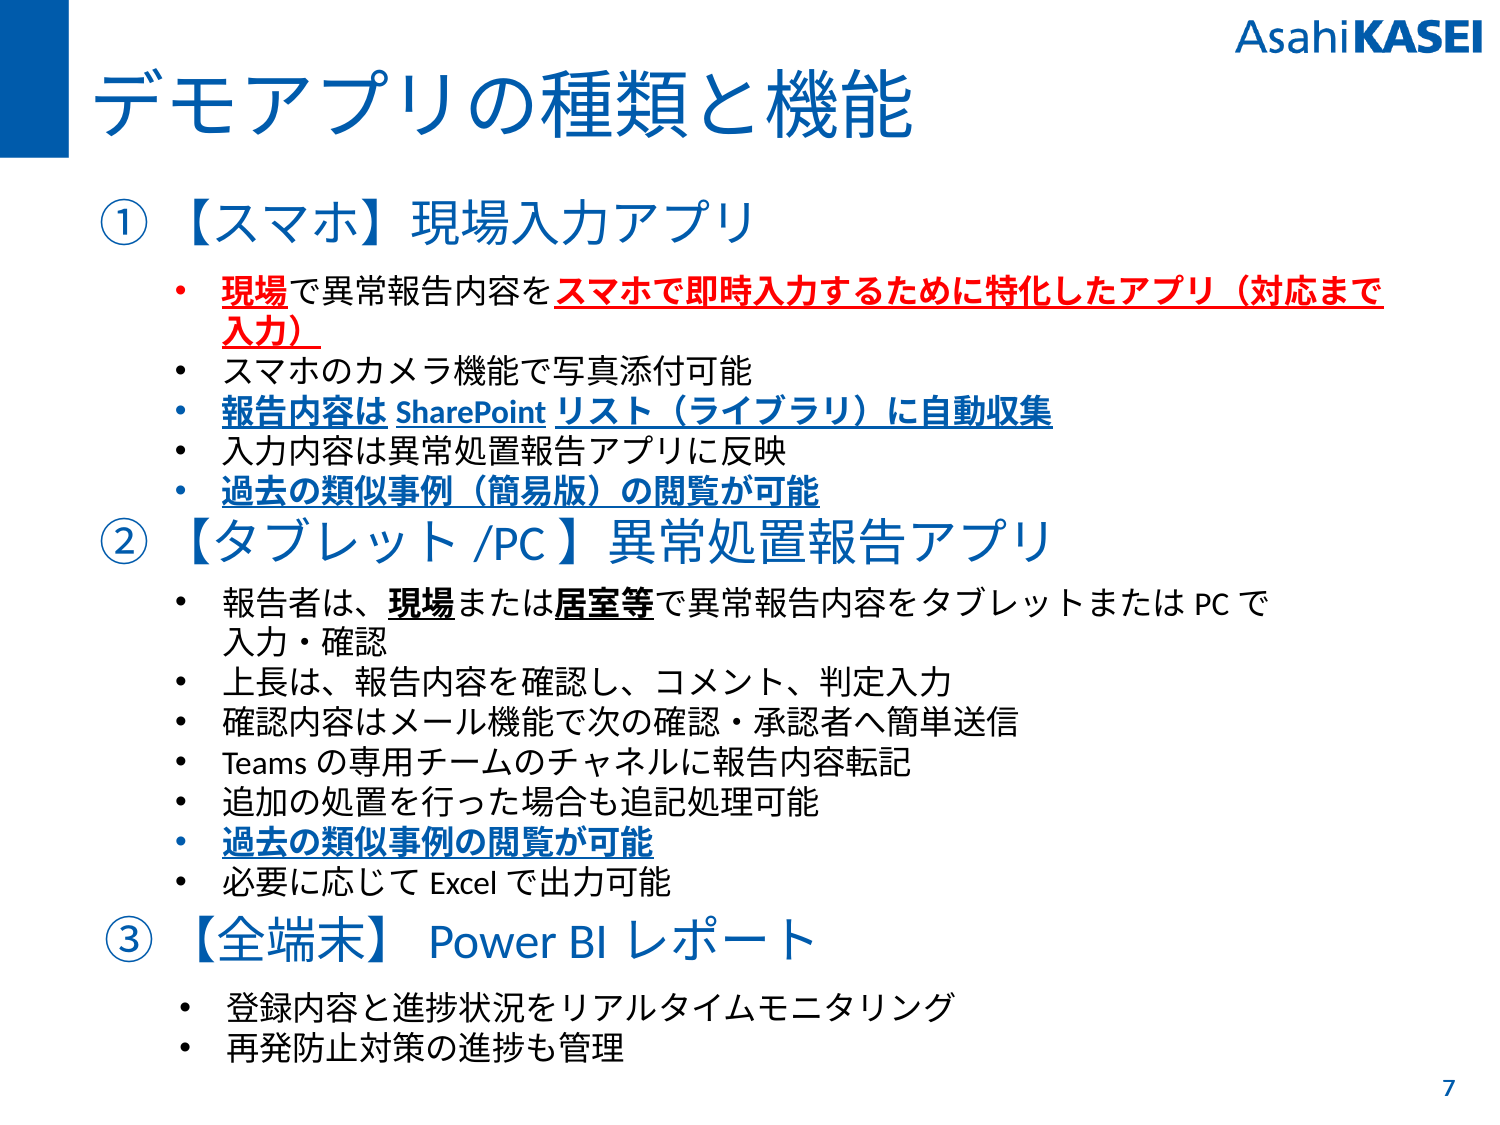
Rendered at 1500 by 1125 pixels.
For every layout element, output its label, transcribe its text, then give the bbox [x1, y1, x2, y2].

text_box 登録内容と進捗状況をリアルタイムモニタリング 再発防止対策の進捗も管理 [164, 979, 1420, 1075]
picture [0, 0, 1500, 1125]
text_box ②【タブレット/PC】異常処置報告アプリ [85, 503, 1435, 599]
text_box 現場で異常報告内容をスマホで即時入力するために特化したアプリ（対応まで入力） スマホのカメラ機能で写真添付可能 報告内容はSharePointリスト（ライブラリ）に自動収集 入力内容は異常処置報告アプリに反映 過去の類似事例（簡易版）の閲覧が可能 [160, 263, 1415, 518]
title デモアプリの種類と機能 [75, 38, 1425, 155]
text_box 報告者は、現場または居室等で異常報告内容をタブレットまたはPCで入力・確認 上長は、報告内容を確認し、コメント、判定入力 確認内容はメール機能で次の確認・承認者へ簡単送信 Teamsの専用チームのチャネルに報告内容転記 追加の処置を行った場合も追記処理可能 過去の類似事例の閲覧が可能 必要に応じてExcelで出力可能 [160, 574, 1318, 901]
text_box ③【全端末】Power BIレポート [89, 901, 1440, 1001]
list ①【スマホ】現場入力アプリ [85, 184, 1436, 285]
